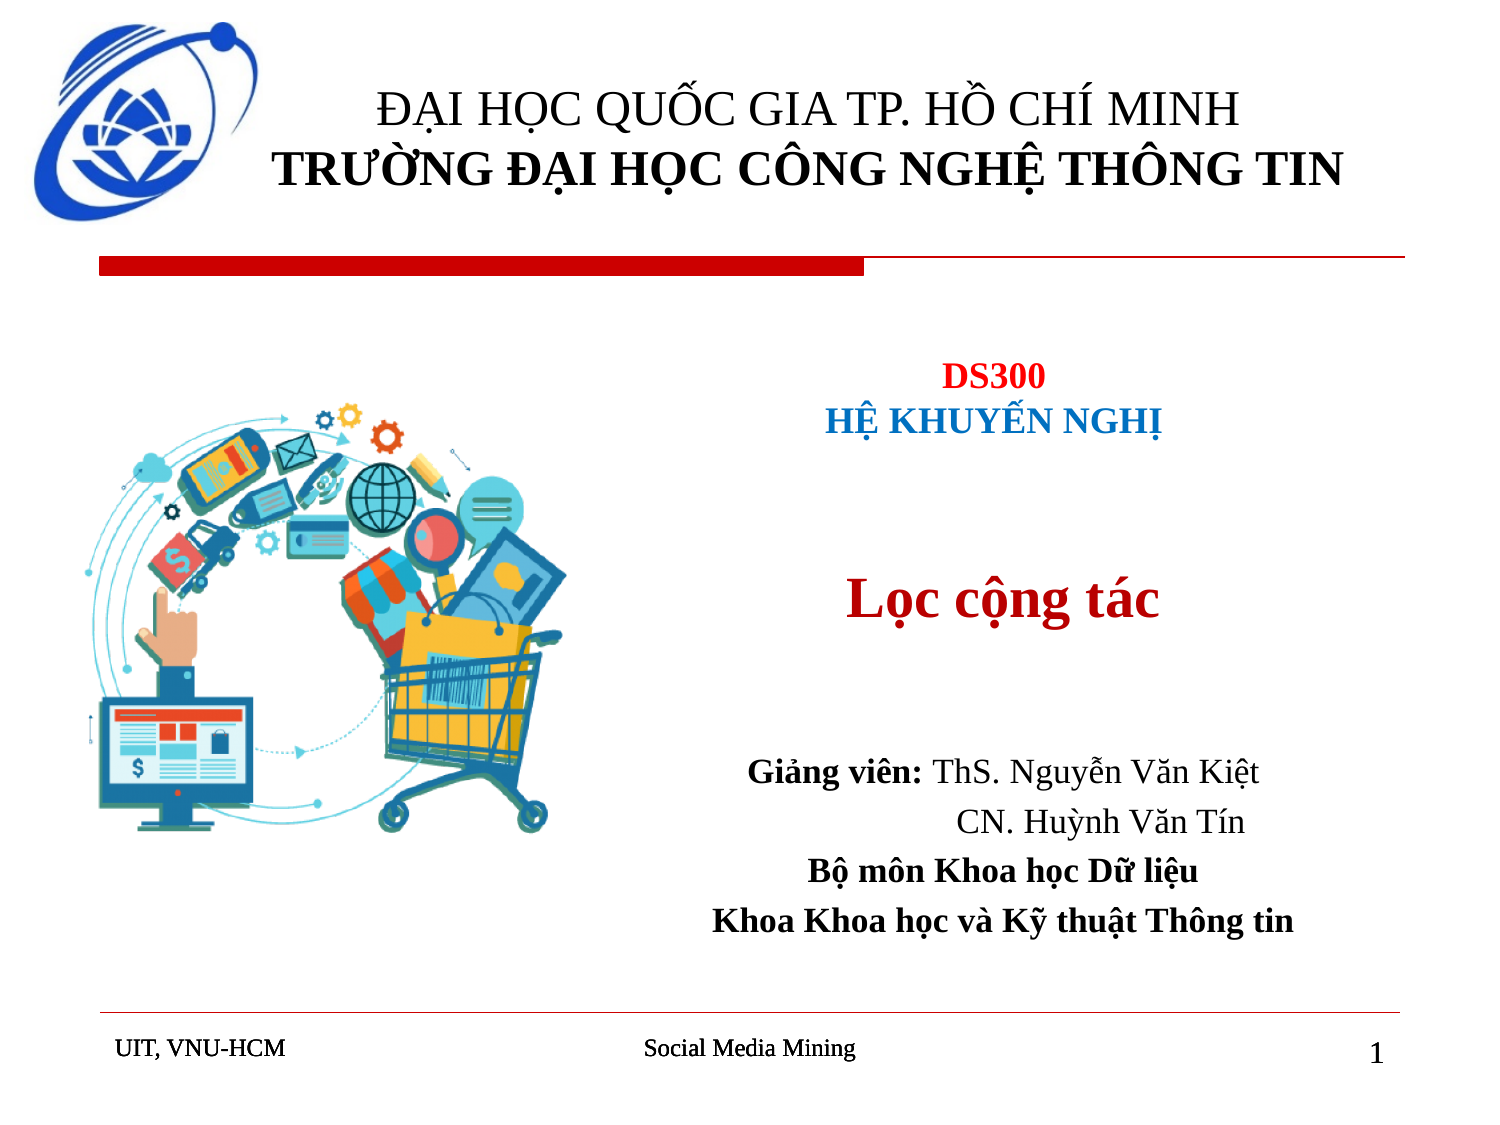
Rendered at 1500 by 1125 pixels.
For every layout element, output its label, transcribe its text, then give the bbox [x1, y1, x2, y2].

picture [0, 374, 733, 875]
text_box UIT, VNU-HCM [99, 1024, 425, 1103]
text_box Social Media Mining [512, 1024, 988, 1103]
text_box DS300 HỆ KHUYẾN NGHỊ [808, 343, 1180, 449]
title ĐẠI HỌC QUỐC GIA TP. HỒ CHÍ MINH TRƯỜNG ĐẠI HỌC CÔNG NGHỆ THÔNG TIN [267, 46, 1373, 204]
text_box Giảng viên: ThS. Nguyễn Văn Kiệt CN. Huỳnh Văn Tín Bộ môn Khoa học Dữ liệu Khoa Khoa học và Kỹ thuật Thông tin [647, 740, 1360, 979]
text_box 1 [1074, 1024, 1400, 1103]
text_box Lọc cộng tác [829, 551, 1178, 637]
picture [23, 22, 263, 226]
